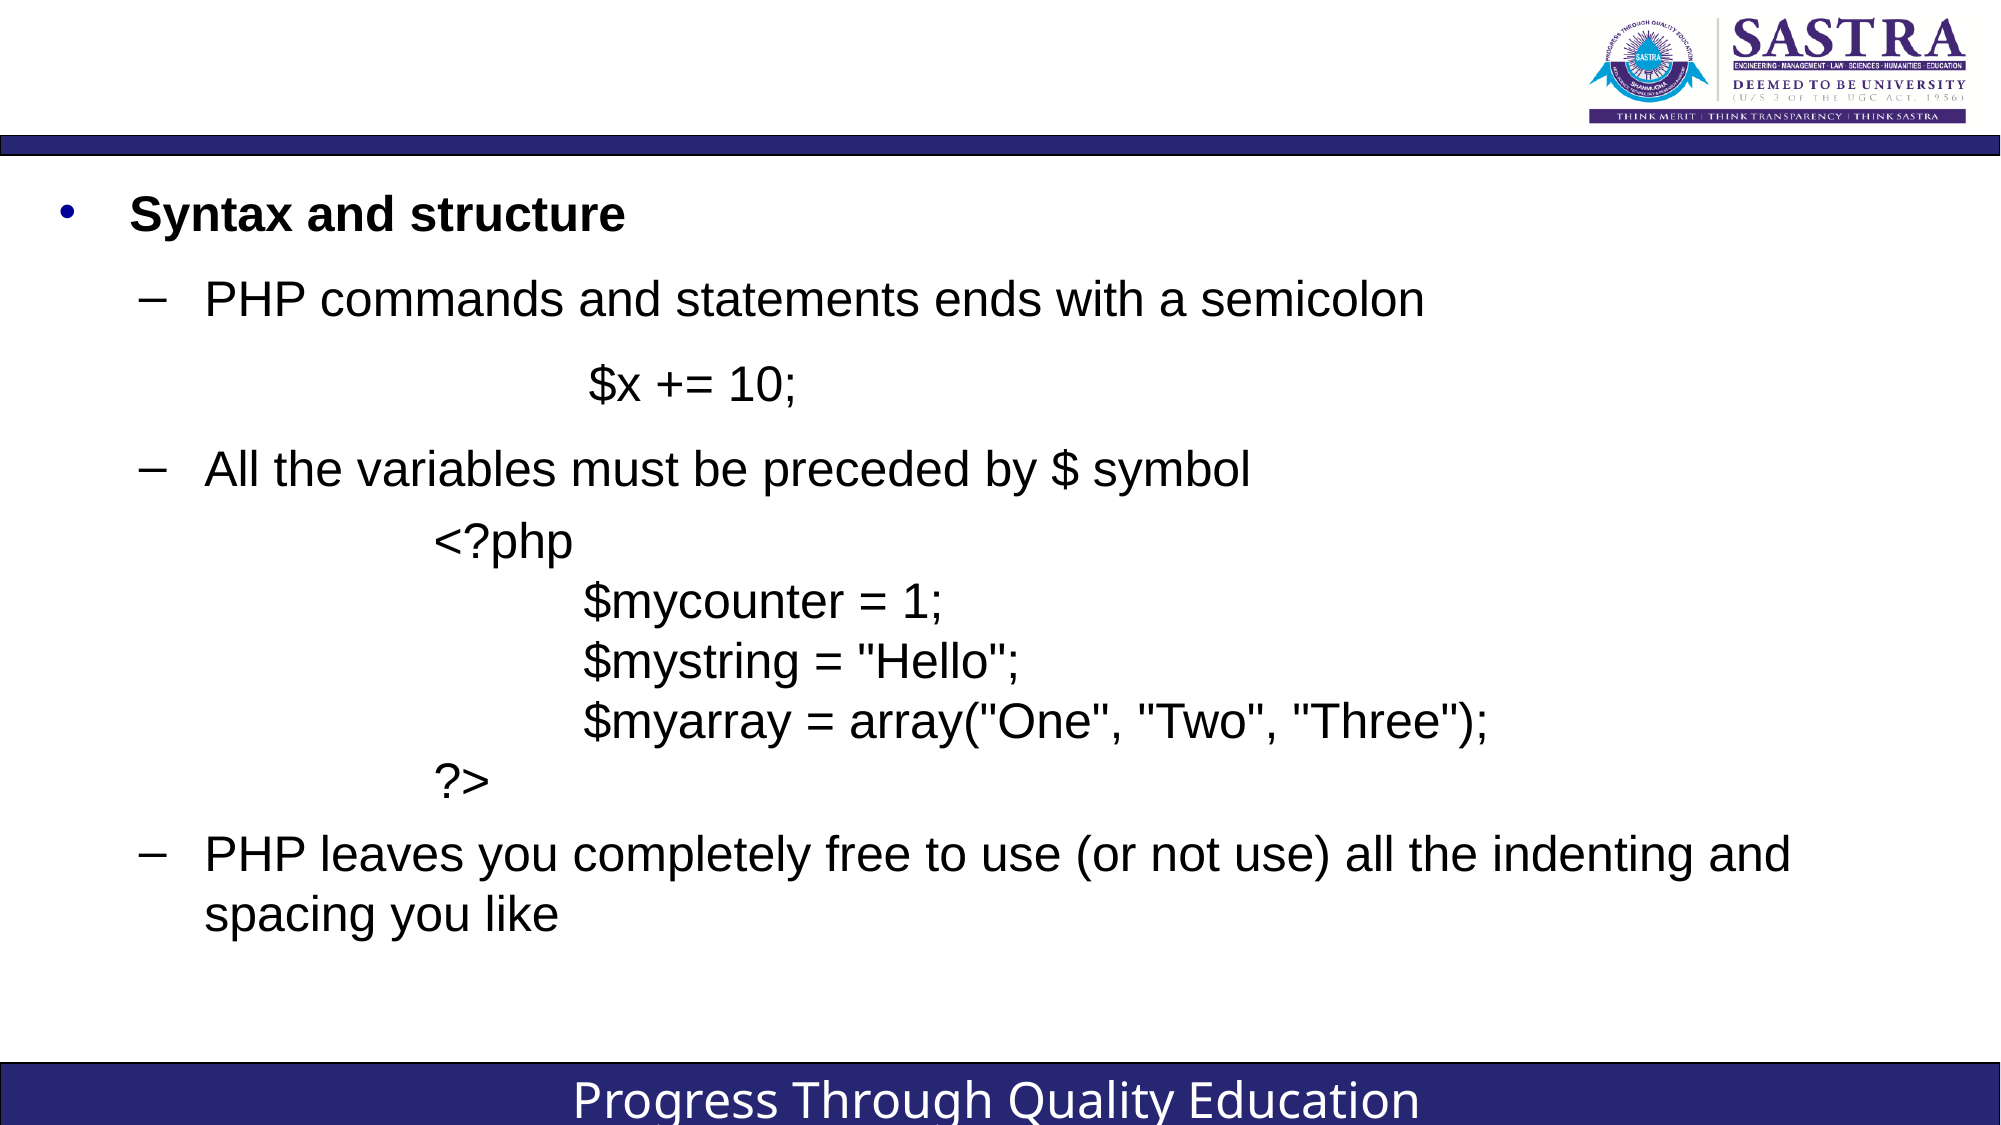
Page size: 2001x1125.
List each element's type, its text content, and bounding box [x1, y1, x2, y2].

picture [1566, 10, 1989, 130]
list Syntax and structure PHP commands and statements ends with a semicolon $x += 10; All the variables must be preceded by $ symbol <?php $mycounter = 1; $mystring = "Hello"; $myarray = array("One", "Two", "Three"); ?> PHP leaves you completely free to use (or not use) all the indenting and spacing you like [37, 172, 1969, 1047]
